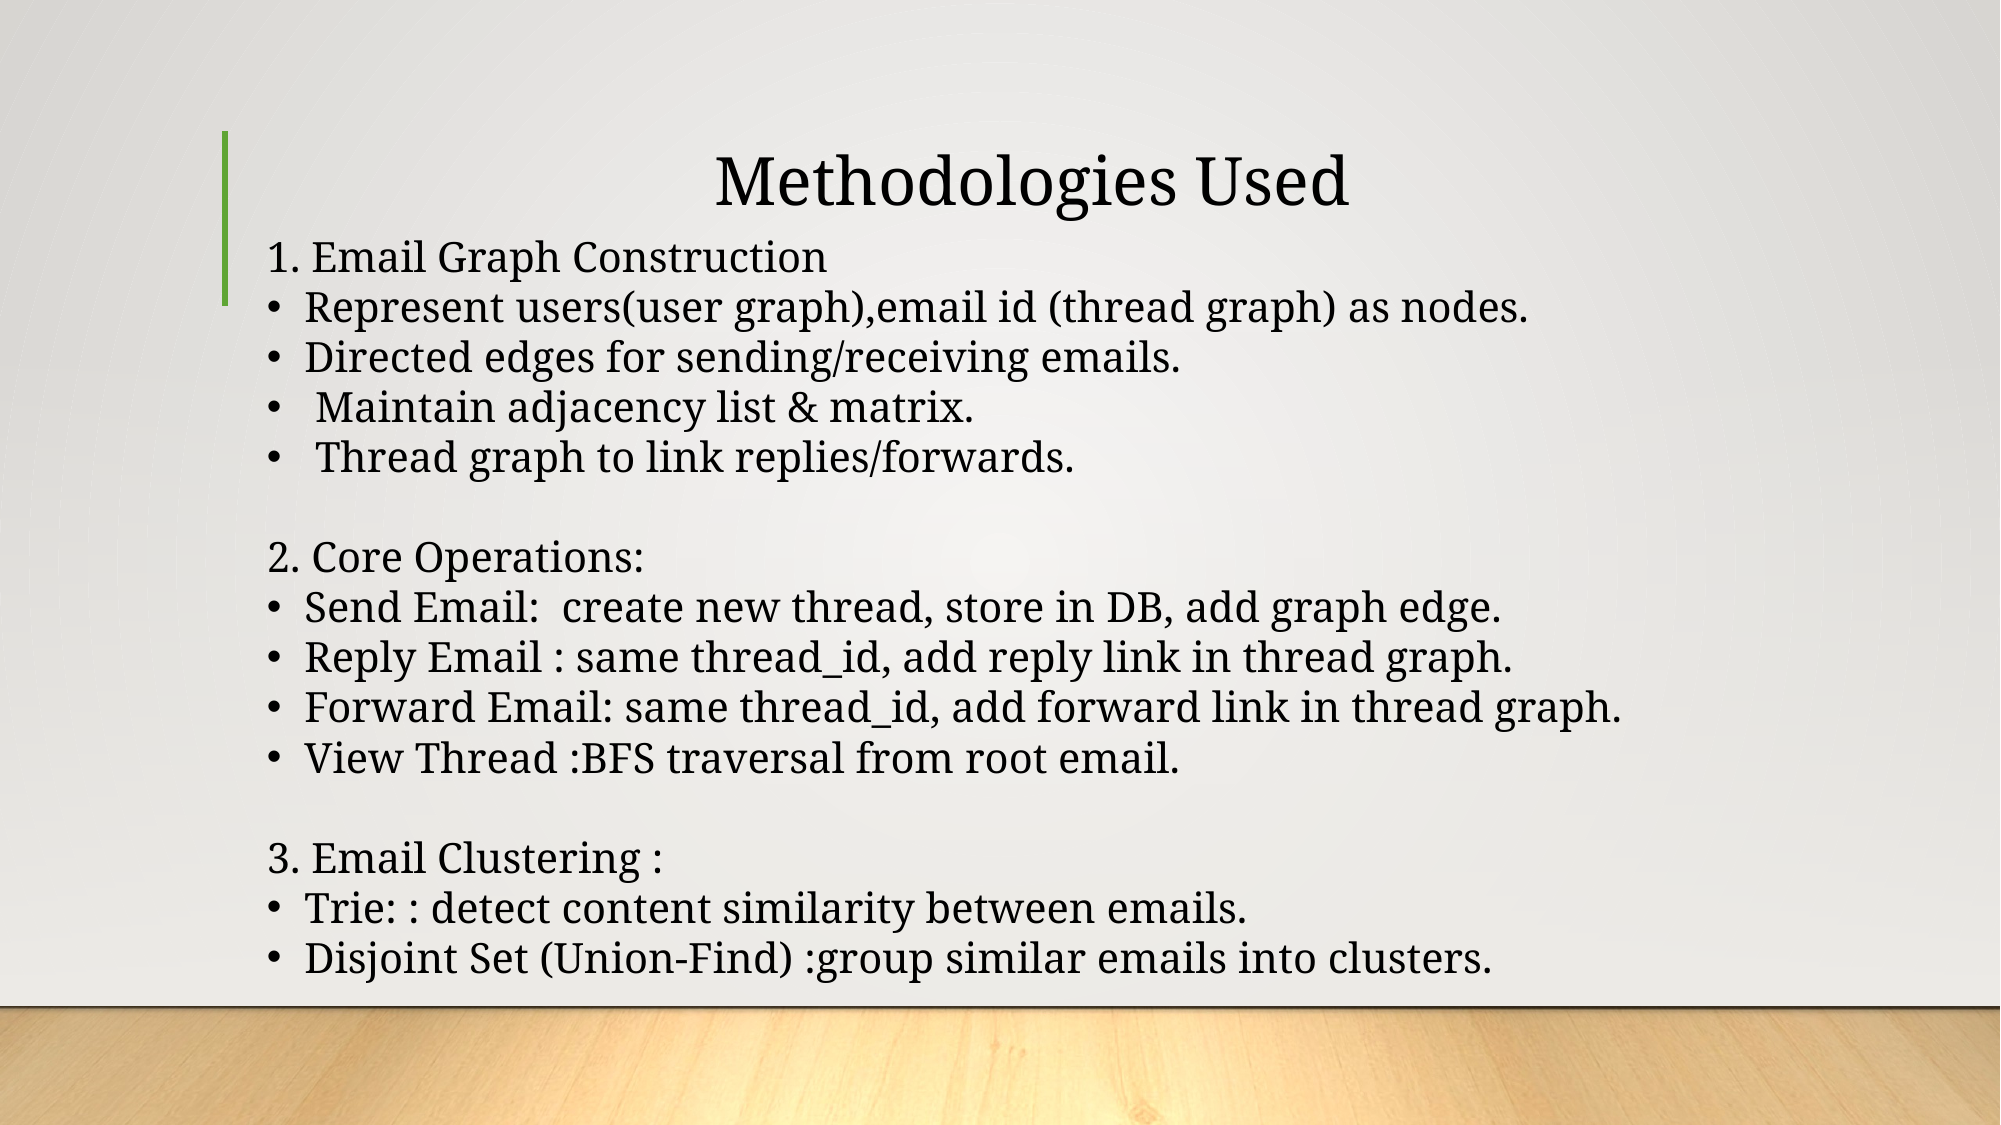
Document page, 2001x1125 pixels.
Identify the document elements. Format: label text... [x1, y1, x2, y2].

title Methodologies Used [251, 92, 1814, 228]
list 1. Email Graph Construction Represent users(user graph),email id (thread graph) as nodes. Directed edges for sending/receiving emails. Maintain adjacency list & matrix. Thread graph to link replies/forwards. 2. Core Operations: Send Email: create new thread, store in DB, add graph edge. Reply Email : same thread_id, add reply link in thread graph. Forward Email: same thread_id, add forward link in thread graph. View Thread :BFS traversal from root email. 3. Email Clustering : Trie: : detect content similarity between emails. Disjoint Set (Union-Find) :group similar emails into clusters. [251, 223, 1738, 989]
picture [0, 1006, 2000, 1125]
